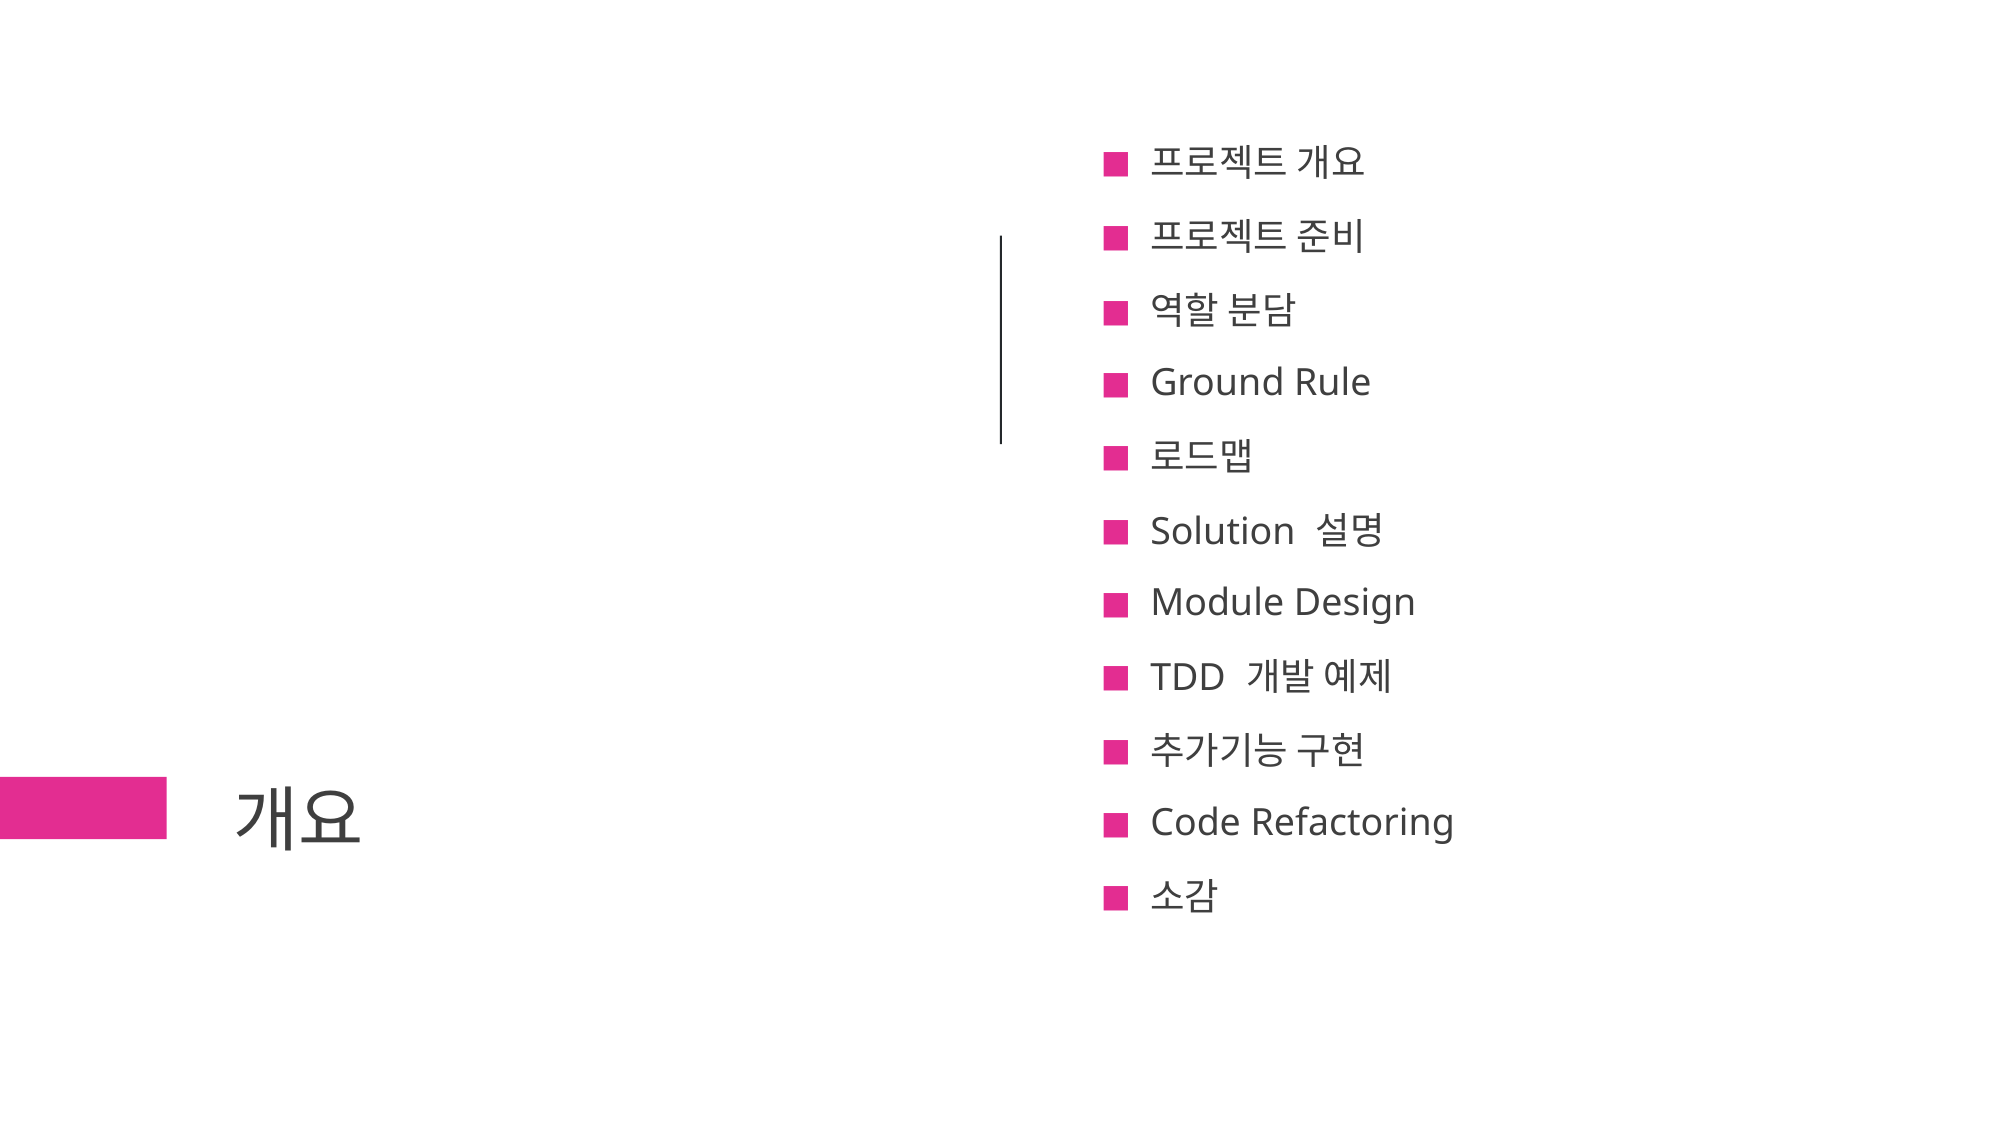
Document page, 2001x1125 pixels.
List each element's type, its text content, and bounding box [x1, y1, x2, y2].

title 개요 [234, 763, 835, 927]
list 프로젝트 개요 프로젝트 준비 역할 분담 Ground Rule 로드맵 Solution 설명 Module Design TDD 개발 예제 추가기능 구현 Code Refactoring 소감 [1085, 0, 1905, 1125]
